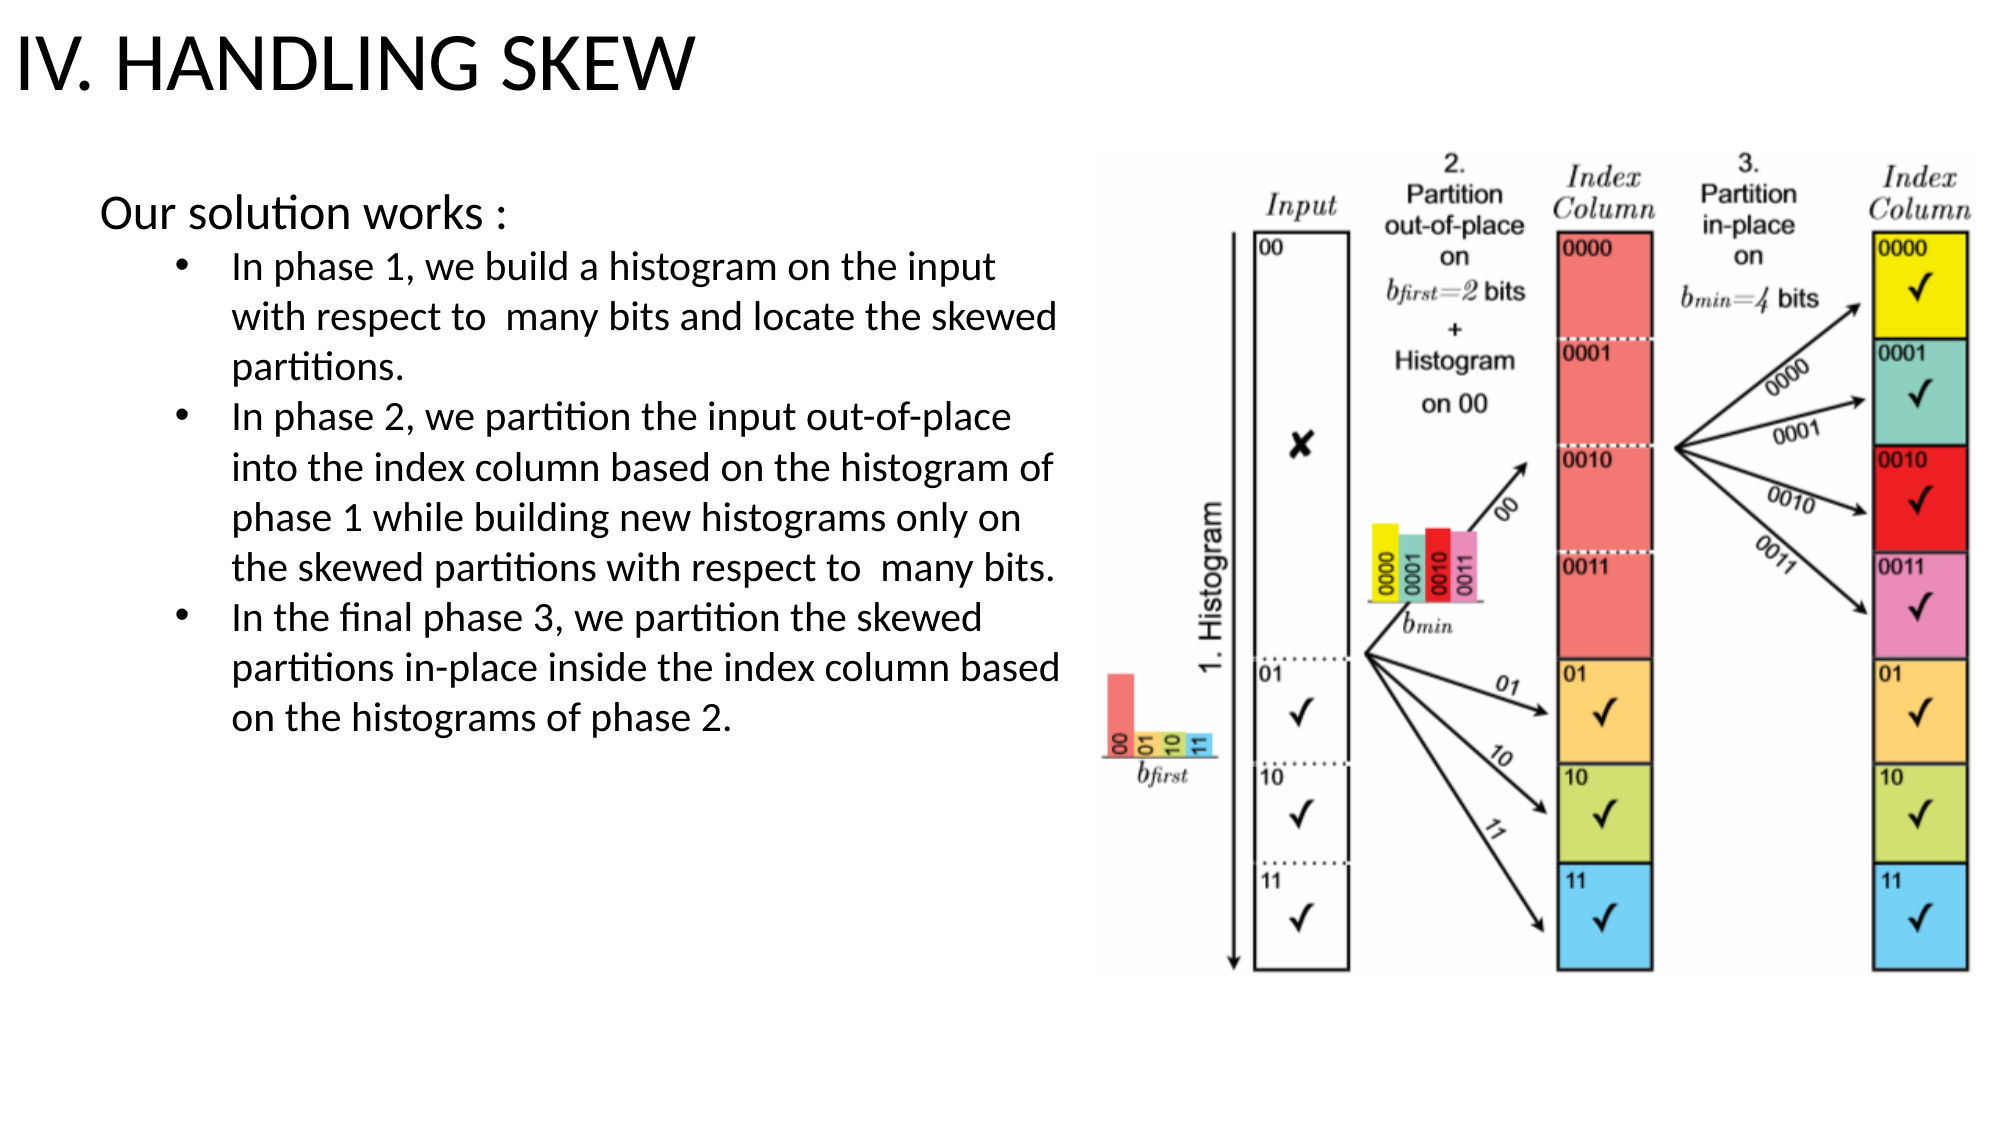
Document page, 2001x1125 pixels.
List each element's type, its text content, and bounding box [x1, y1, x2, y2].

text_box IV. HANDLING SKEW [0, 0, 1884, 115]
picture [1092, 144, 1986, 986]
